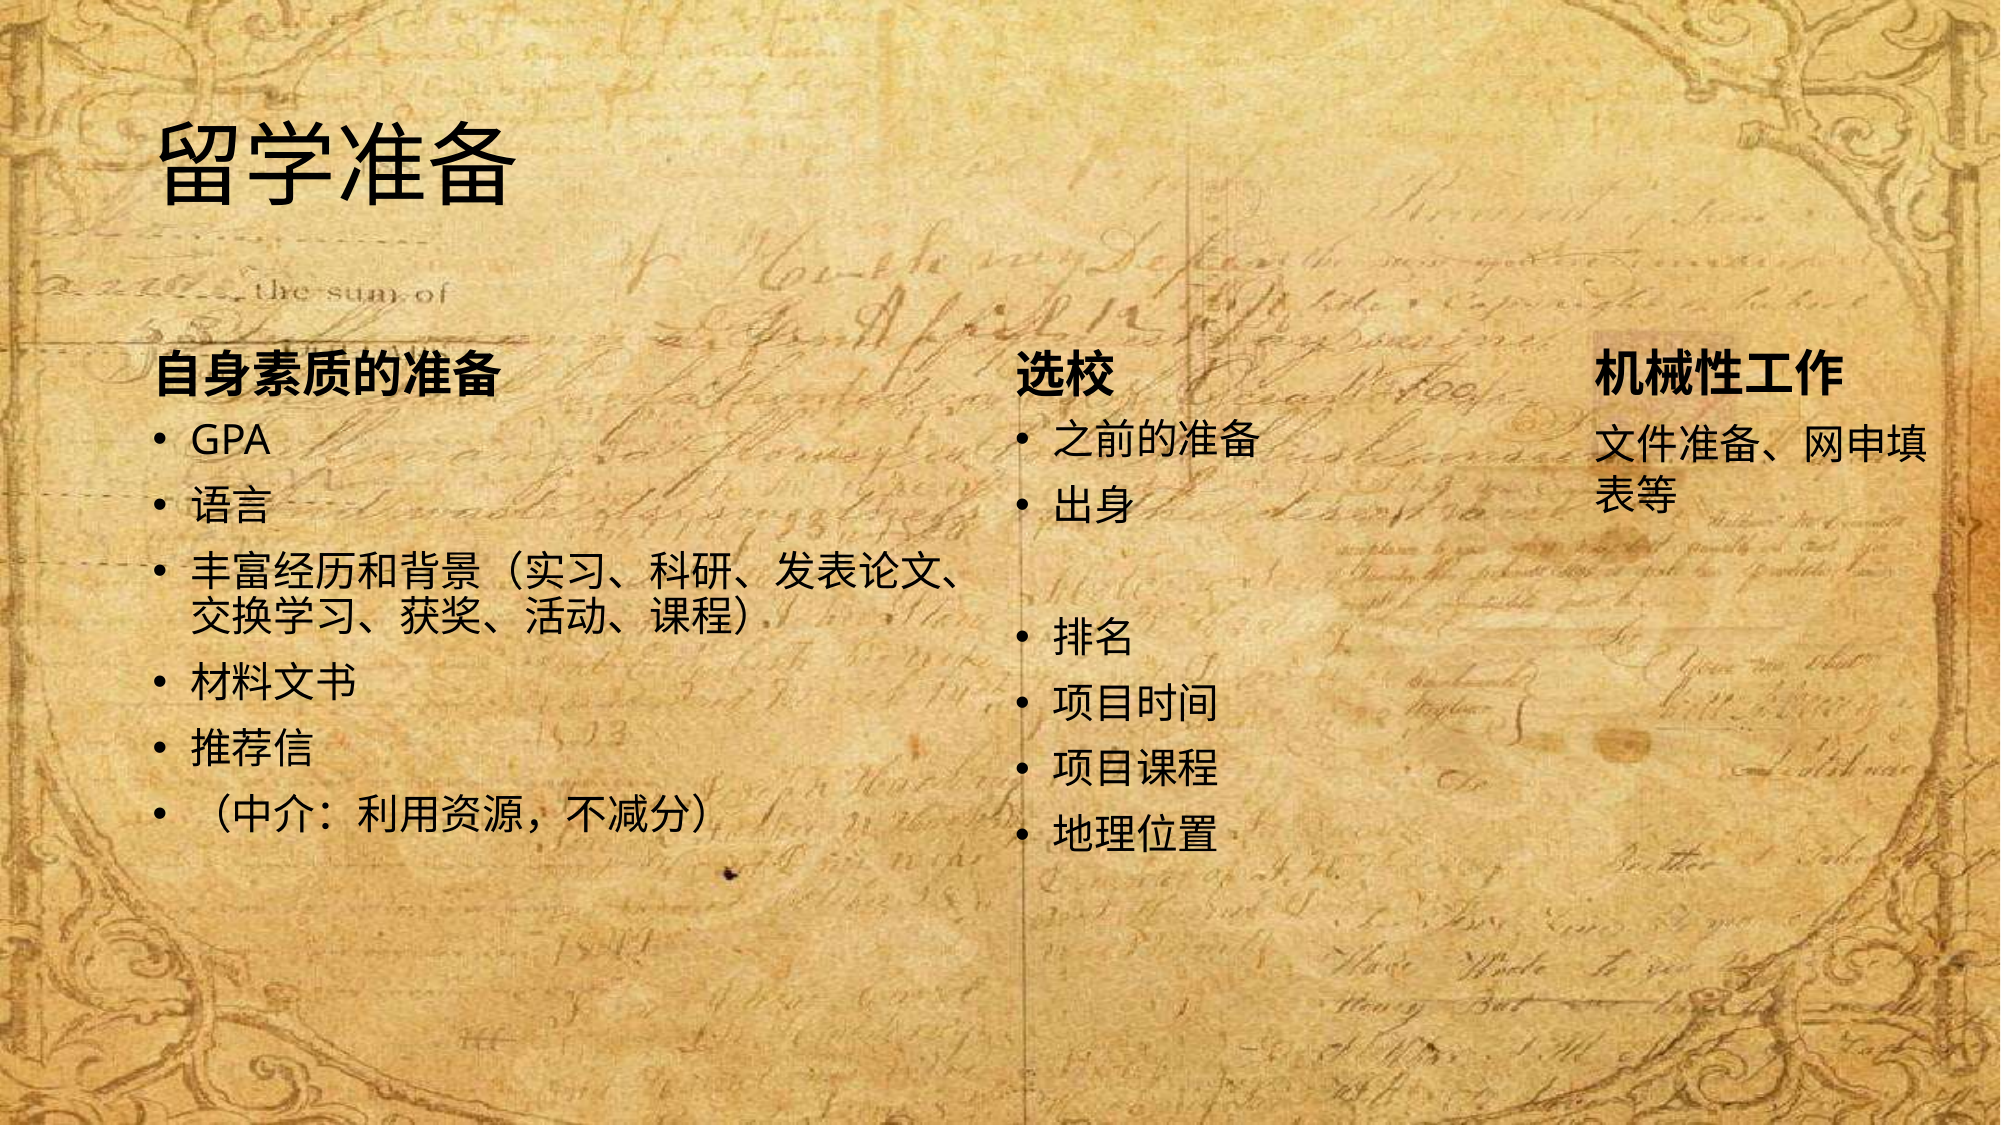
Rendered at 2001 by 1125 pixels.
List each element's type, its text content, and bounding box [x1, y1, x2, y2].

text_box 文件准备、网申填表等 [1579, 410, 1976, 526]
list 选校 [1000, 341, 1486, 410]
list GPA 语言 丰富经历和背景（实习、科研、发表论文、交换学习、获奖、活动、课程） 材料文书 推荐信 （中介：利用资源，不减分） [137, 410, 984, 1016]
title 留学准备 [137, 59, 1863, 278]
text_box 机械性工作 [1579, 341, 1936, 410]
list 自身素质的准备 [137, 341, 984, 410]
list 之前的准备 出身 排名 项目时间 项目课程 地理位置 [1000, 410, 1486, 1016]
picture [0, 0, 2001, 1125]
